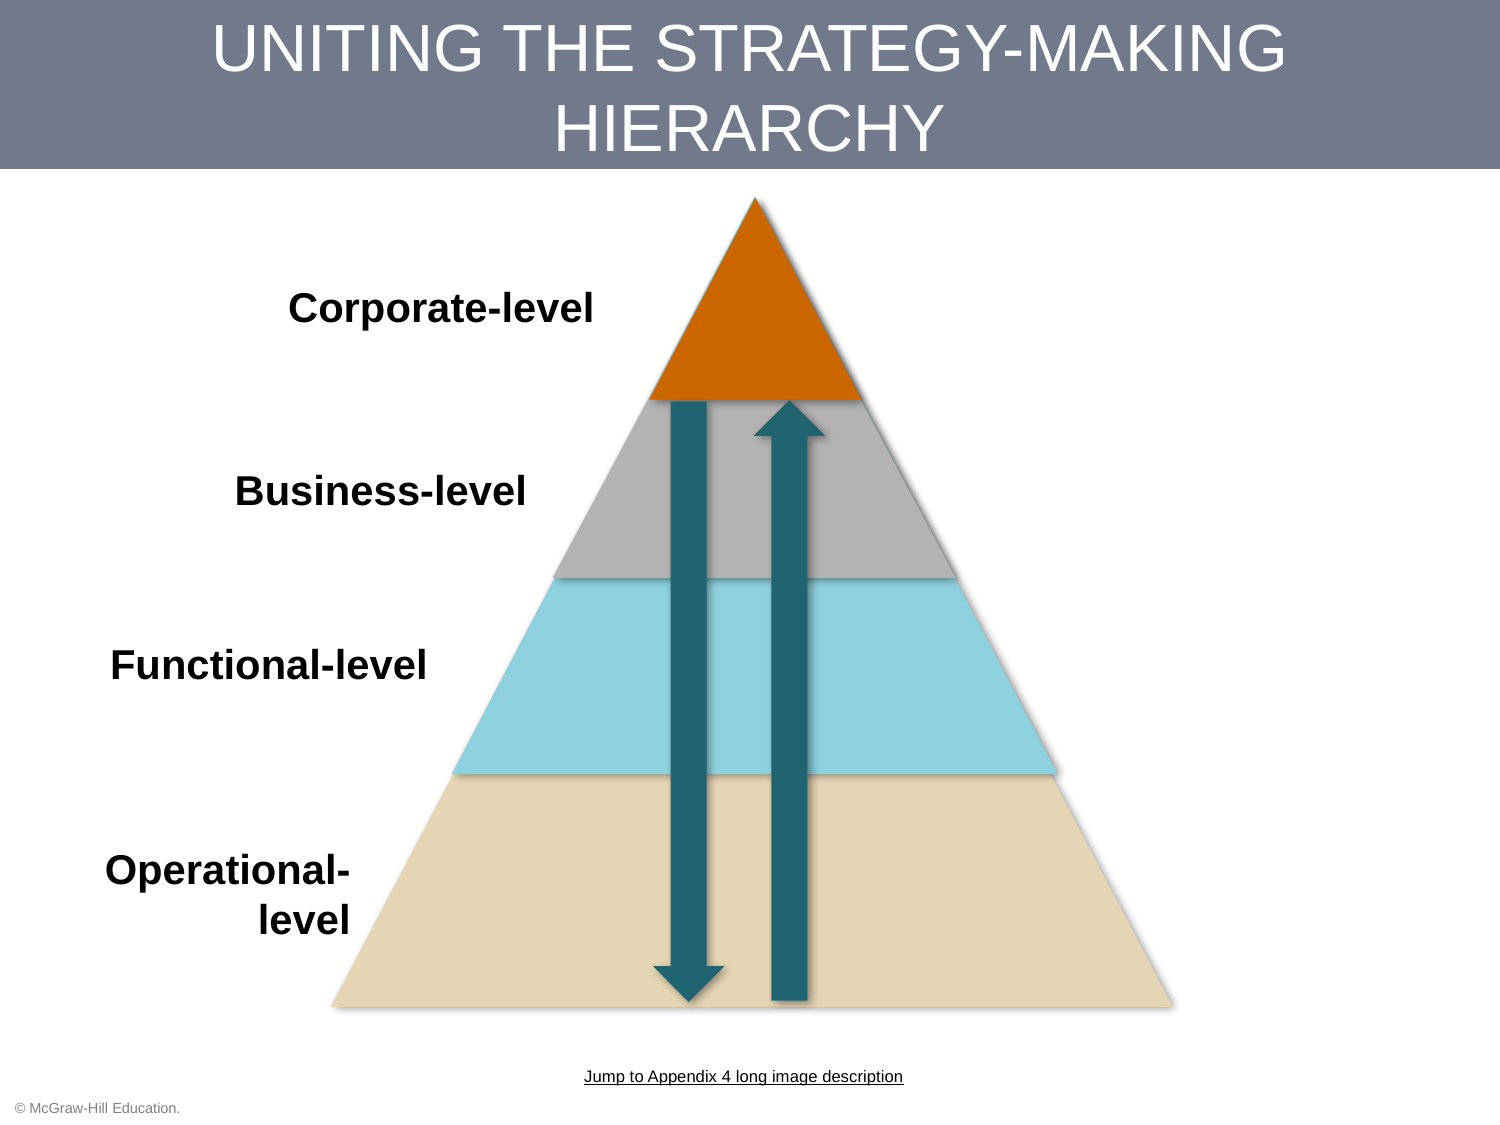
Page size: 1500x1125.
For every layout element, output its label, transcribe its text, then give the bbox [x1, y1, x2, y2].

list Jump to Appendix 4 long image description [0, 1034, 1489, 1118]
title UNITING THE STRATEGY-MAKING HIERARCHY [0, 0, 1500, 169]
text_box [14, 196, 1174, 1008]
